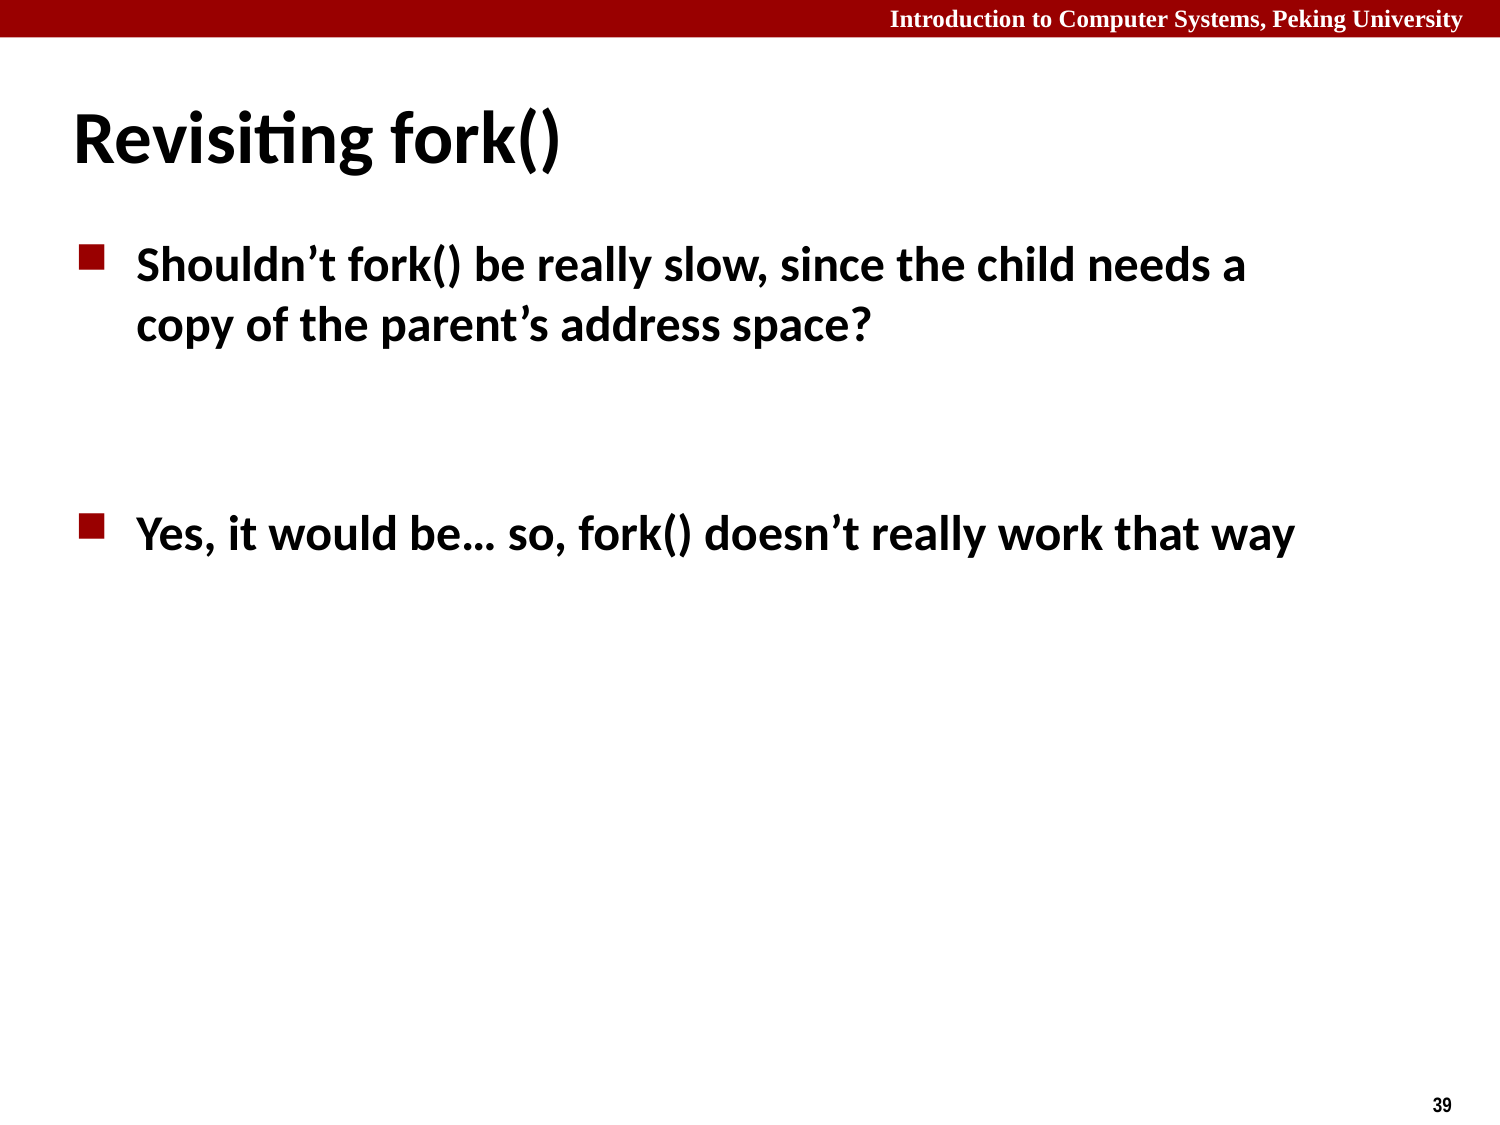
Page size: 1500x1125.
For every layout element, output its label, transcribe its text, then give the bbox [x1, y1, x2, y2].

title Revisiting fork() [58, 71, 1305, 197]
list Shouldn’t fork() be really slow, since the child needs a copy of the parent’s address space? Yes, it would be… so, fork() doesn’t really work that way [64, 223, 1361, 1040]
